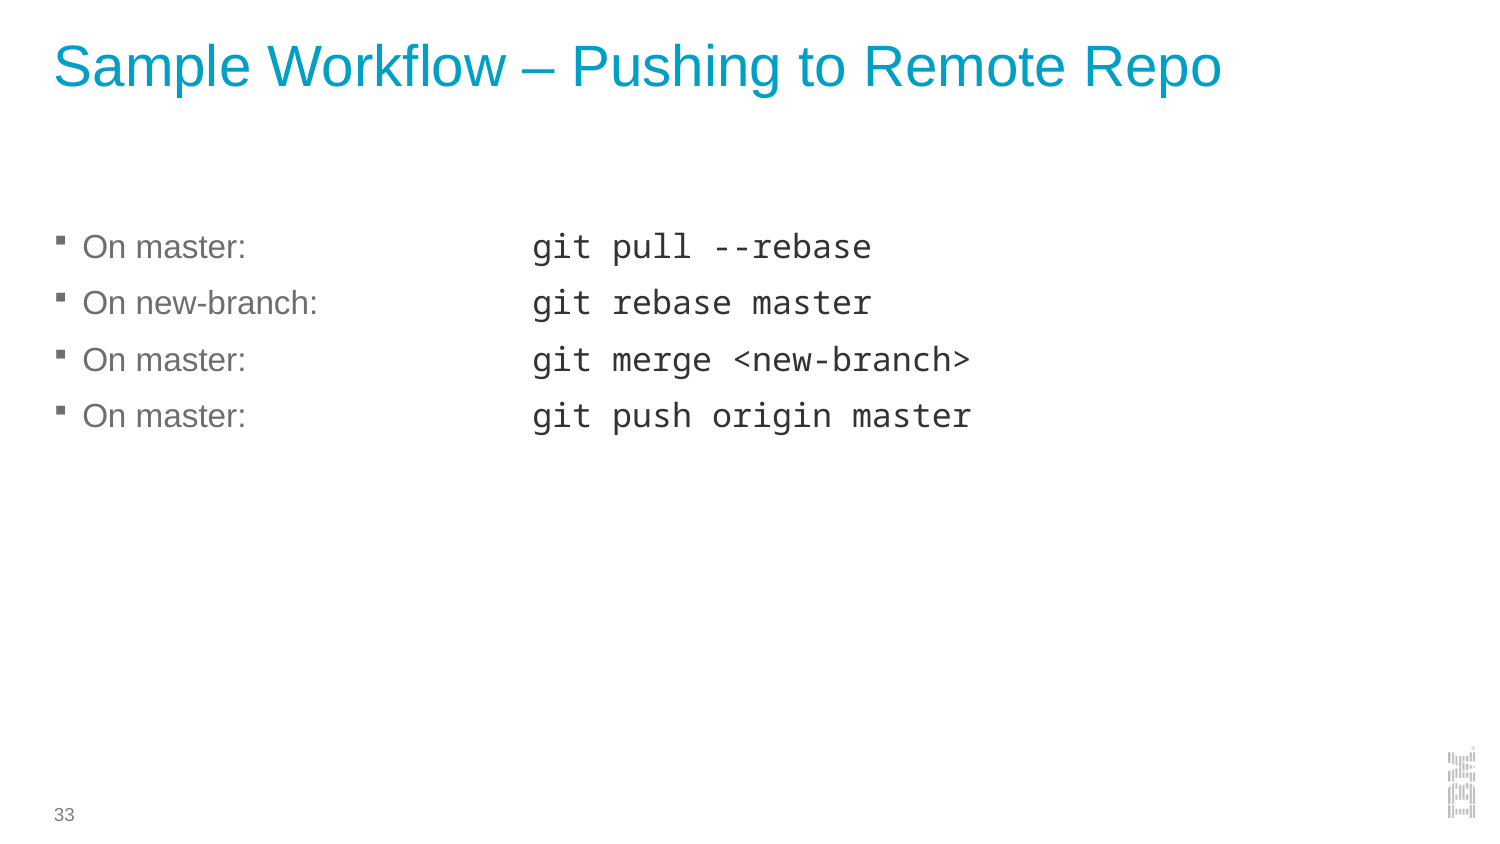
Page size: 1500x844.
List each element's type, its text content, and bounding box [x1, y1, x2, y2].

slide_number 33 [53, 802, 403, 832]
list On master: git pull --rebase On new-branch: git rebase master On master: git merge <new-branch> On master: git push origin master [53, 224, 1442, 675]
picture [1448, 746, 1475, 818]
title Sample Workflow – Pushing to Remote Repo [53, 35, 1480, 101]
